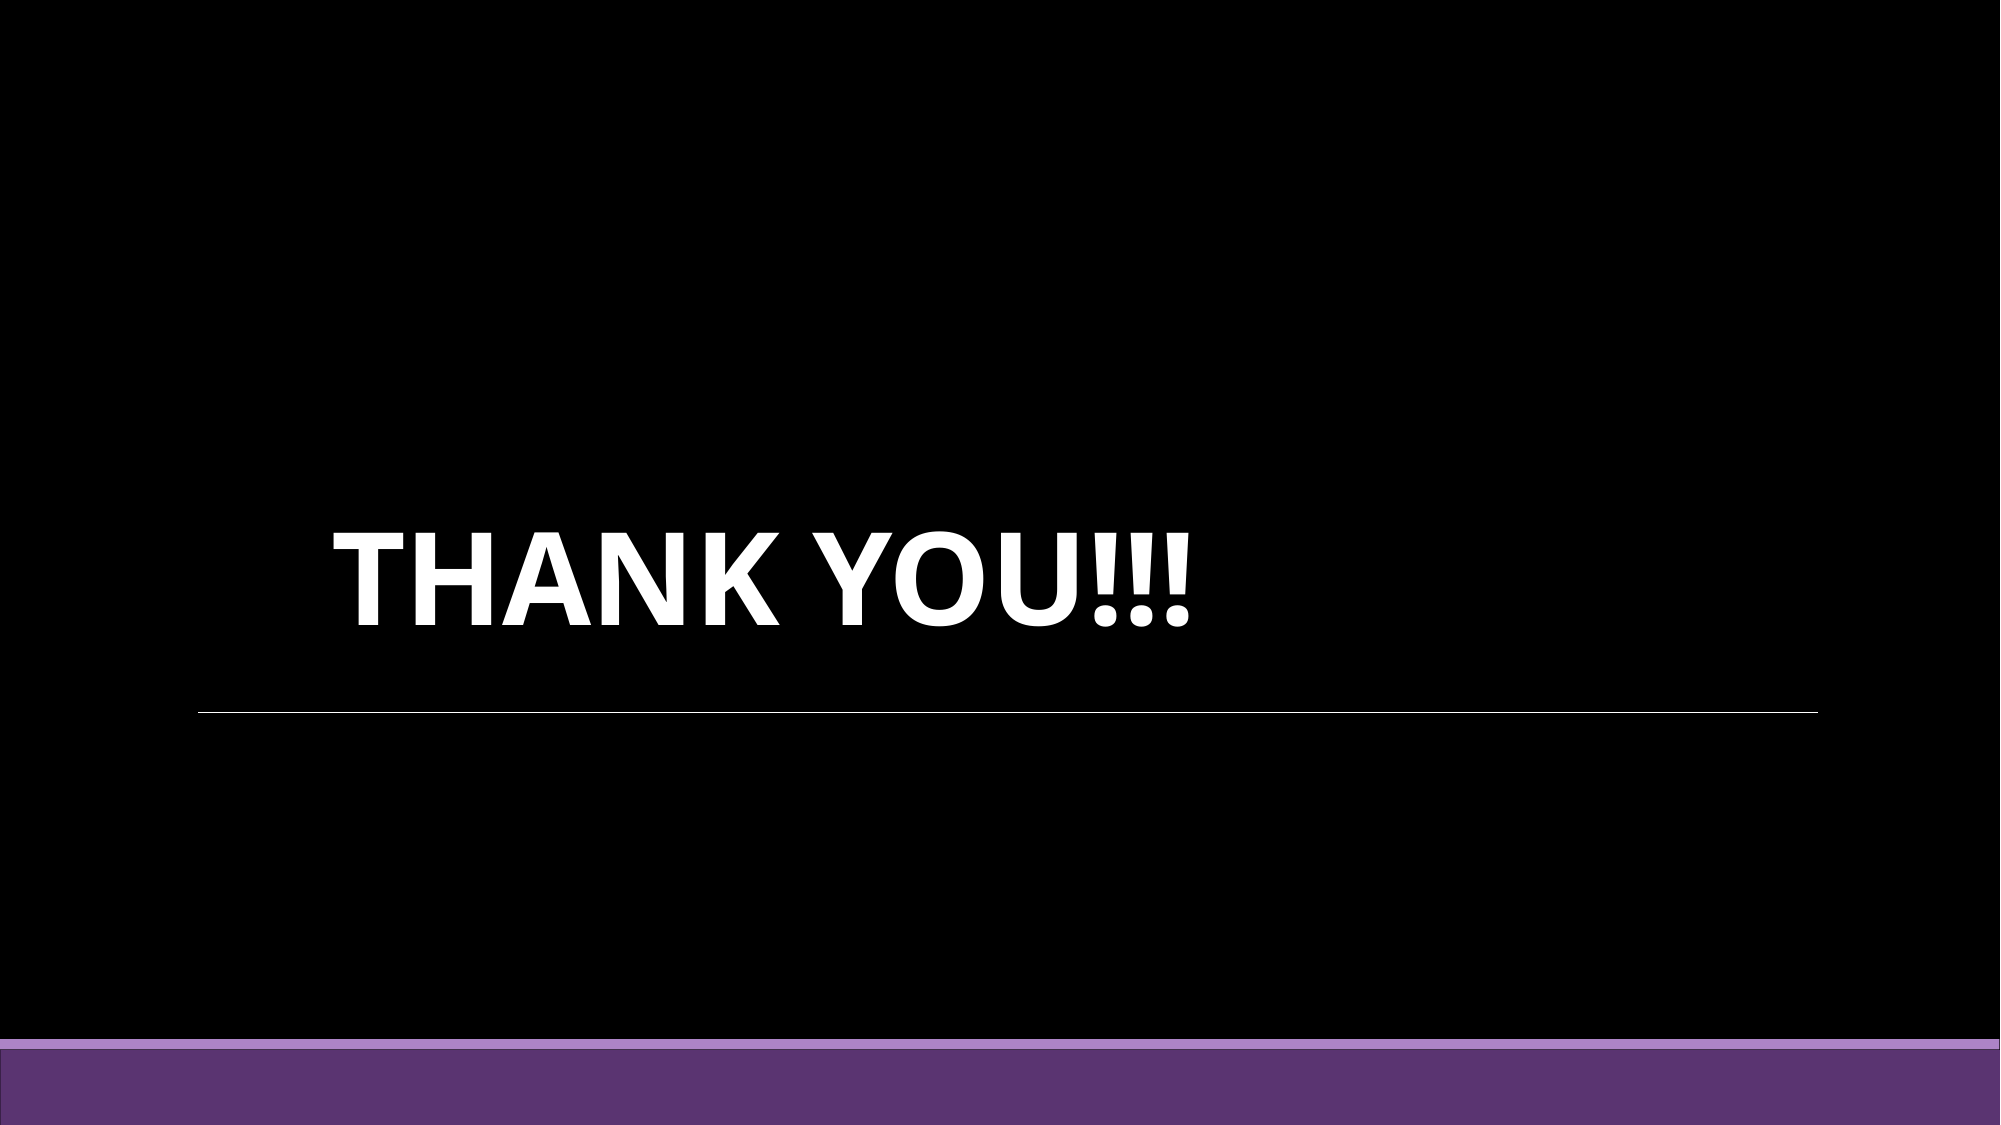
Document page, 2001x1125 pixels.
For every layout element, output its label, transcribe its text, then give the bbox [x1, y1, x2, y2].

title THANK YOU!!! [158, 105, 1212, 935]
